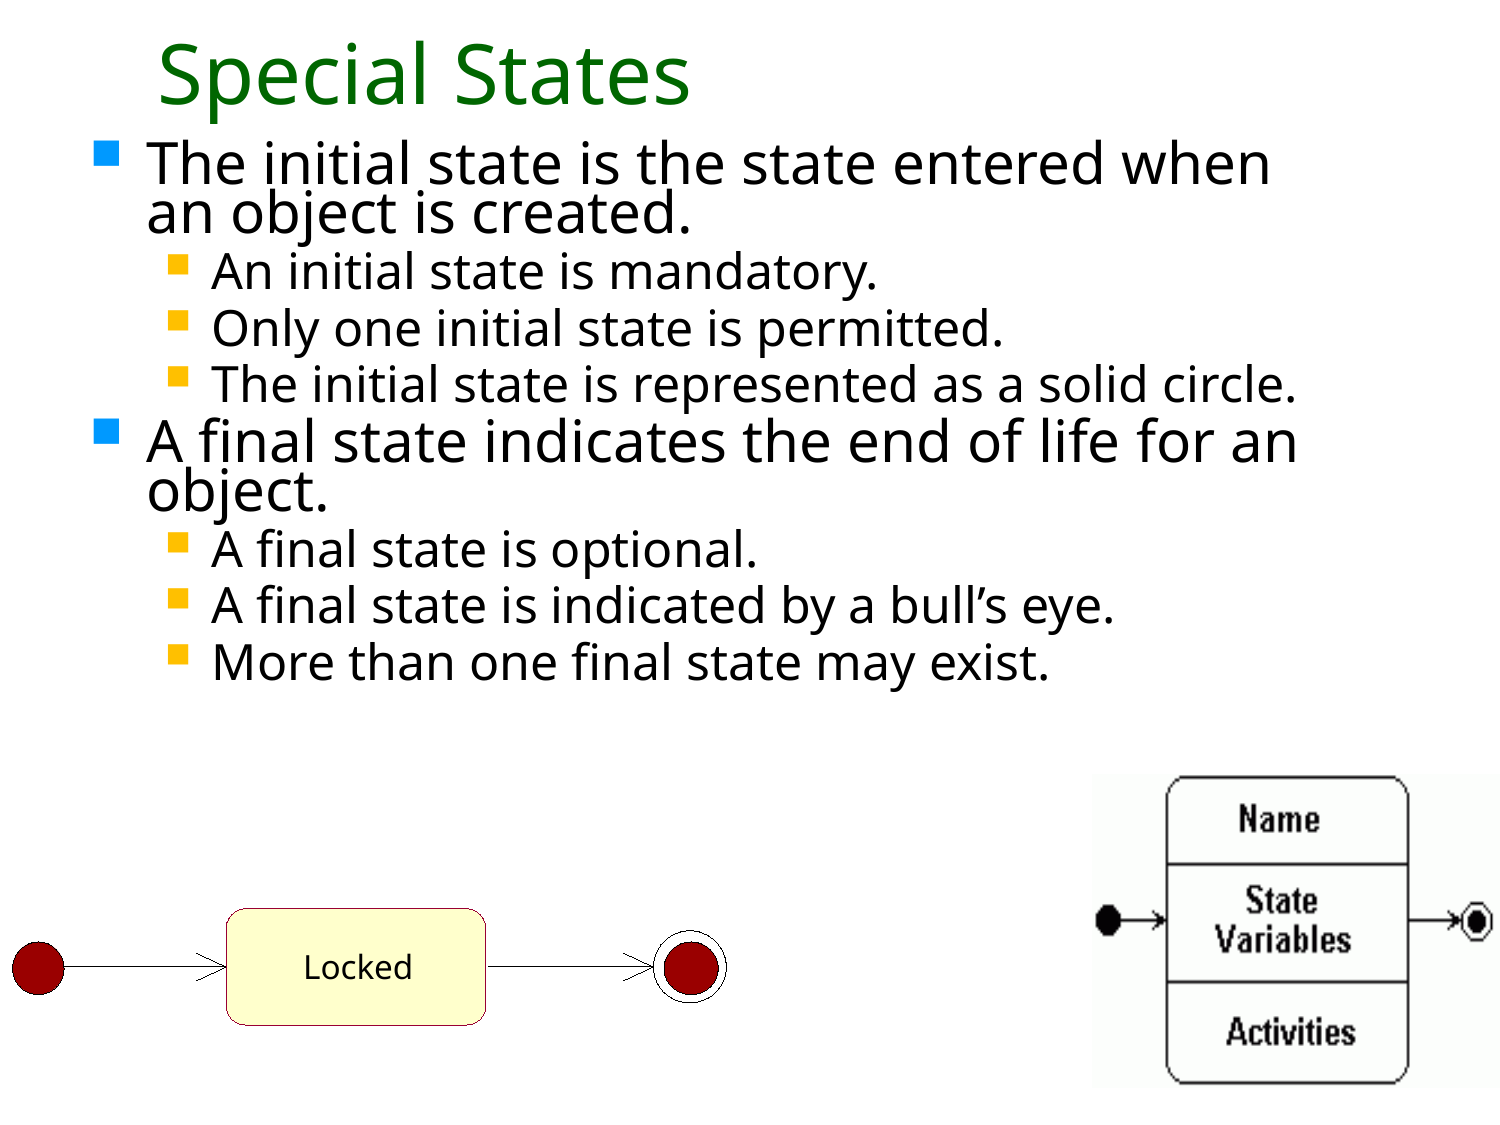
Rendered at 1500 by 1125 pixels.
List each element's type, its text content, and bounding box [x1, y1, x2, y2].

picture [1092, 774, 1500, 1088]
title Special States [142, 12, 1483, 129]
text_box Locked [303, 946, 414, 987]
list The initial state is the state entered when an object is created. An initial state is mandatory. Only one initial state is permitted. The initial state is represented as a solid circle. A final state indicates the end of life for an object. A final state is optional. A final state is indicated by a bull’s eye. More than one final state may exist. [74, 137, 1363, 712]
text_box [12, 941, 60, 995]
text_box [488, 966, 653, 981]
text_box [226, 908, 486, 1026]
text_box [664, 941, 719, 995]
text_box [653, 930, 727, 1003]
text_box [63, 952, 227, 981]
